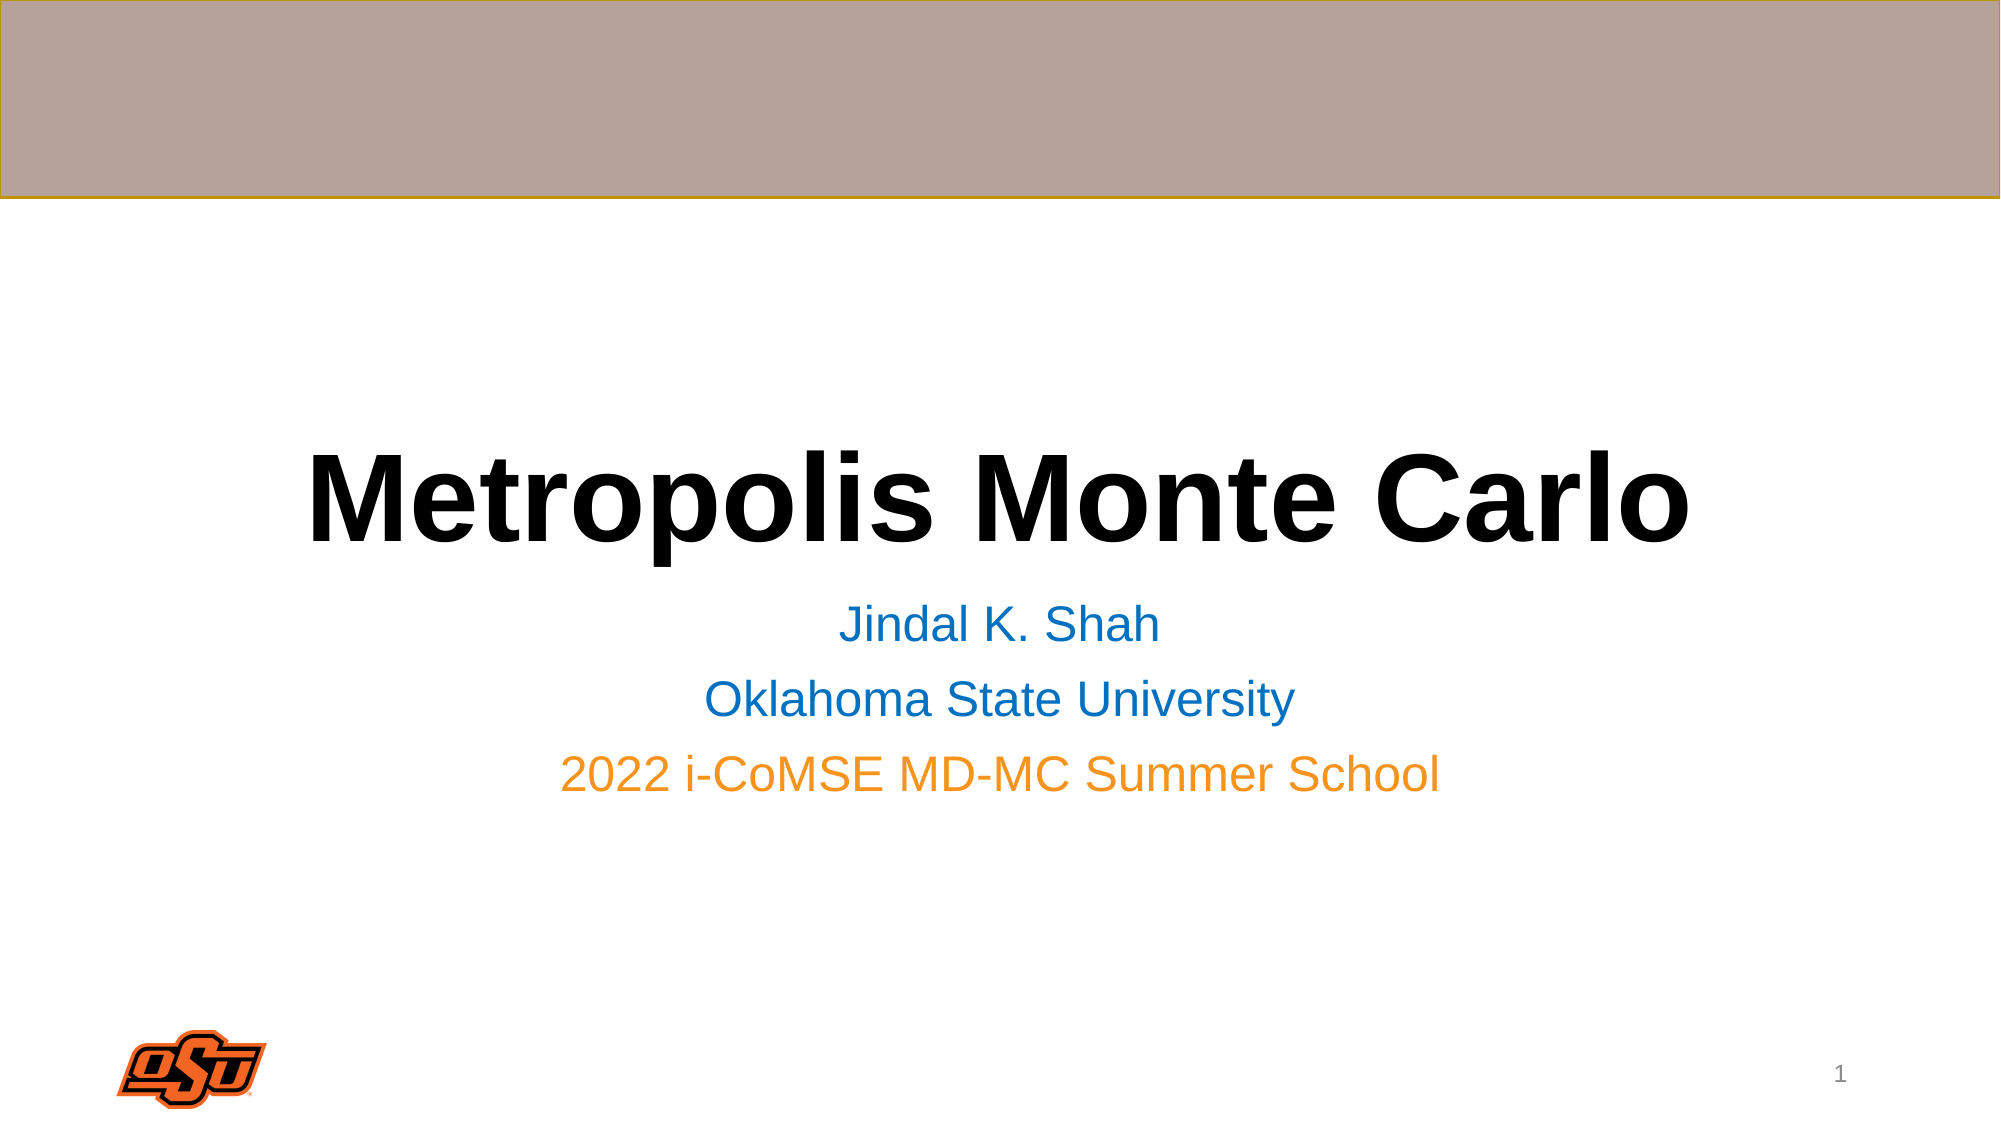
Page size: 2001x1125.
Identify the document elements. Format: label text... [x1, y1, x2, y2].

picture [116, 1030, 267, 1109]
slide_number 1 [1412, 1042, 1863, 1103]
subtitle Jindal K. Shah Oklahoma State University 2022 i-CoMSE MD-MC Summer School [249, 590, 1750, 863]
title Metropolis Monte Carlo [249, 184, 1750, 576]
